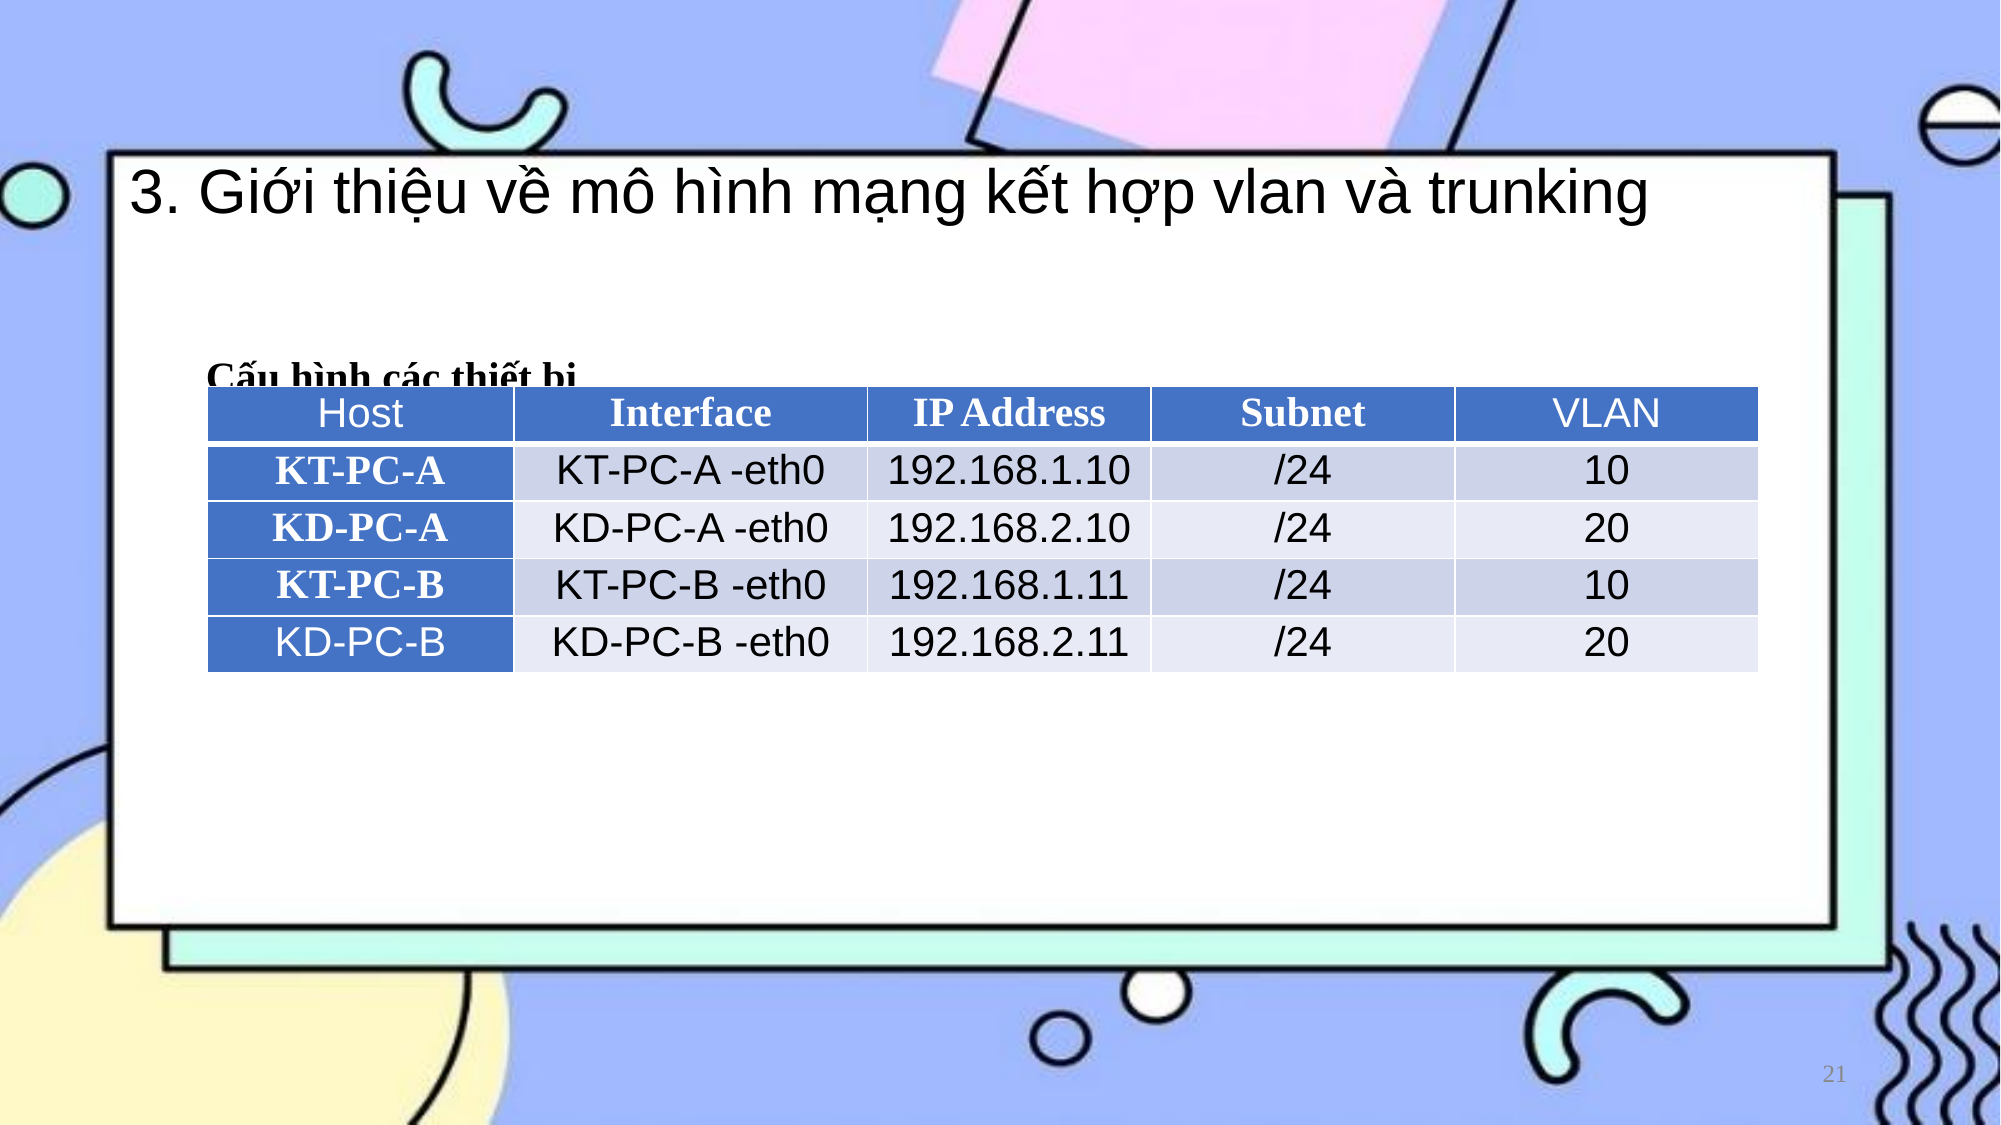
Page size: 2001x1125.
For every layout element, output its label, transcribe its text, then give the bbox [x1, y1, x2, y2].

table_header Host [208, 387, 513, 441]
table_cell KD-PC-B [208, 617, 513, 672]
table_cell KD-PC-A -eth0 [515, 502, 867, 558]
table_cell KD-PC-A [208, 502, 513, 558]
text_box Cấu hình các thiết bị [161, 278, 633, 400]
table_cell KT-PC-B -eth0 [515, 559, 867, 615]
table_header VLAN [1456, 387, 1758, 441]
table_cell /24 [1152, 559, 1454, 615]
table_cell KT-PC-A -eth0 [515, 447, 867, 500]
table_header Interface [515, 387, 867, 441]
table_header Subnet [1152, 387, 1454, 441]
table_cell /24 [1152, 617, 1454, 672]
table_cell 192.168.1.11 [868, 559, 1150, 615]
table_cell 10 [1456, 559, 1758, 615]
table_cell 10 [1456, 447, 1758, 500]
table_cell 192.168.1.10 [868, 447, 1150, 500]
table_cell /24 [1152, 502, 1454, 558]
table_cell KD-PC-B -eth0 [515, 617, 867, 672]
table_header IP Address [868, 387, 1150, 441]
slide_number ‹#› [1412, 1042, 1863, 1103]
table_cell 192.168.2.10 [868, 502, 1150, 558]
table_cell 20 [1456, 502, 1758, 558]
table_cell KT-PC-A [208, 447, 513, 500]
table_cell 20 [1456, 617, 1758, 672]
table_cell /24 [1152, 447, 1454, 500]
text_box 3. Giới thiệu về mô hình mạng kết hợp vlan và trunking [114, 111, 1839, 278]
table_cell KT-PC-B [208, 559, 513, 615]
table_cell 192.168.2.11 [868, 617, 1150, 672]
picture [0, 0, 2001, 1125]
